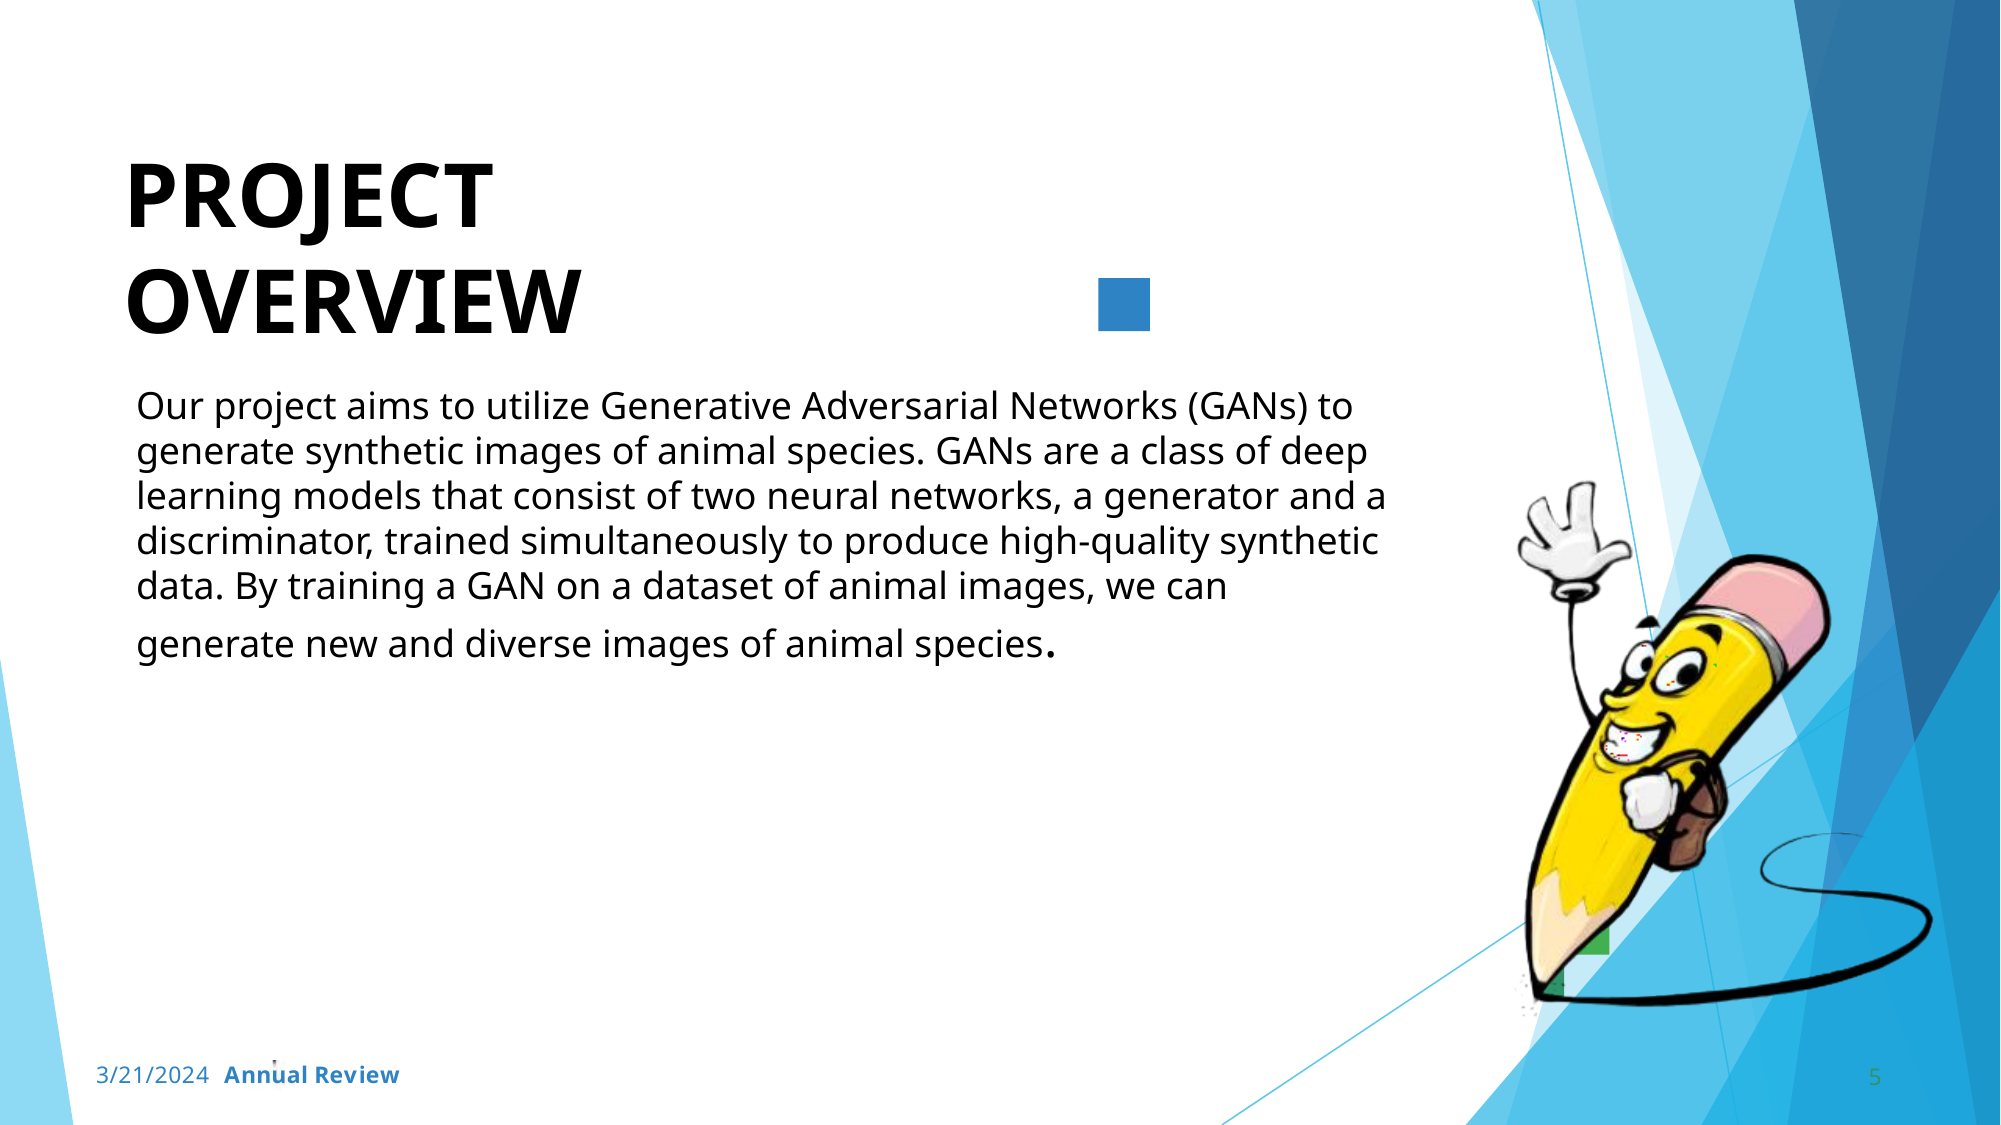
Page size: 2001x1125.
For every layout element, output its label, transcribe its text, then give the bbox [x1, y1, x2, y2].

slide_number 5 [1862, 1068, 1888, 1125]
text_box Our project aims to utilize Generative Adversarial Networks (GANs) to generate synthetic images of animal species. GANs are a class of deep learning models that consist of two neural networks, a generator and a discriminator, trained simultaneously to produce high-quality synthetic data. By training a GAN on a dataset of animal images, we can generate new and diverse images of animal species. [121, 374, 1405, 675]
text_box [1420, 434, 2000, 1060]
text_box 3/21/2024 Annual Review [79, 1053, 1081, 1096]
picture [110, 1060, 463, 1094]
text_box [1098, 278, 1150, 332]
title PROJECT OVERVIEW [121, 136, 985, 352]
